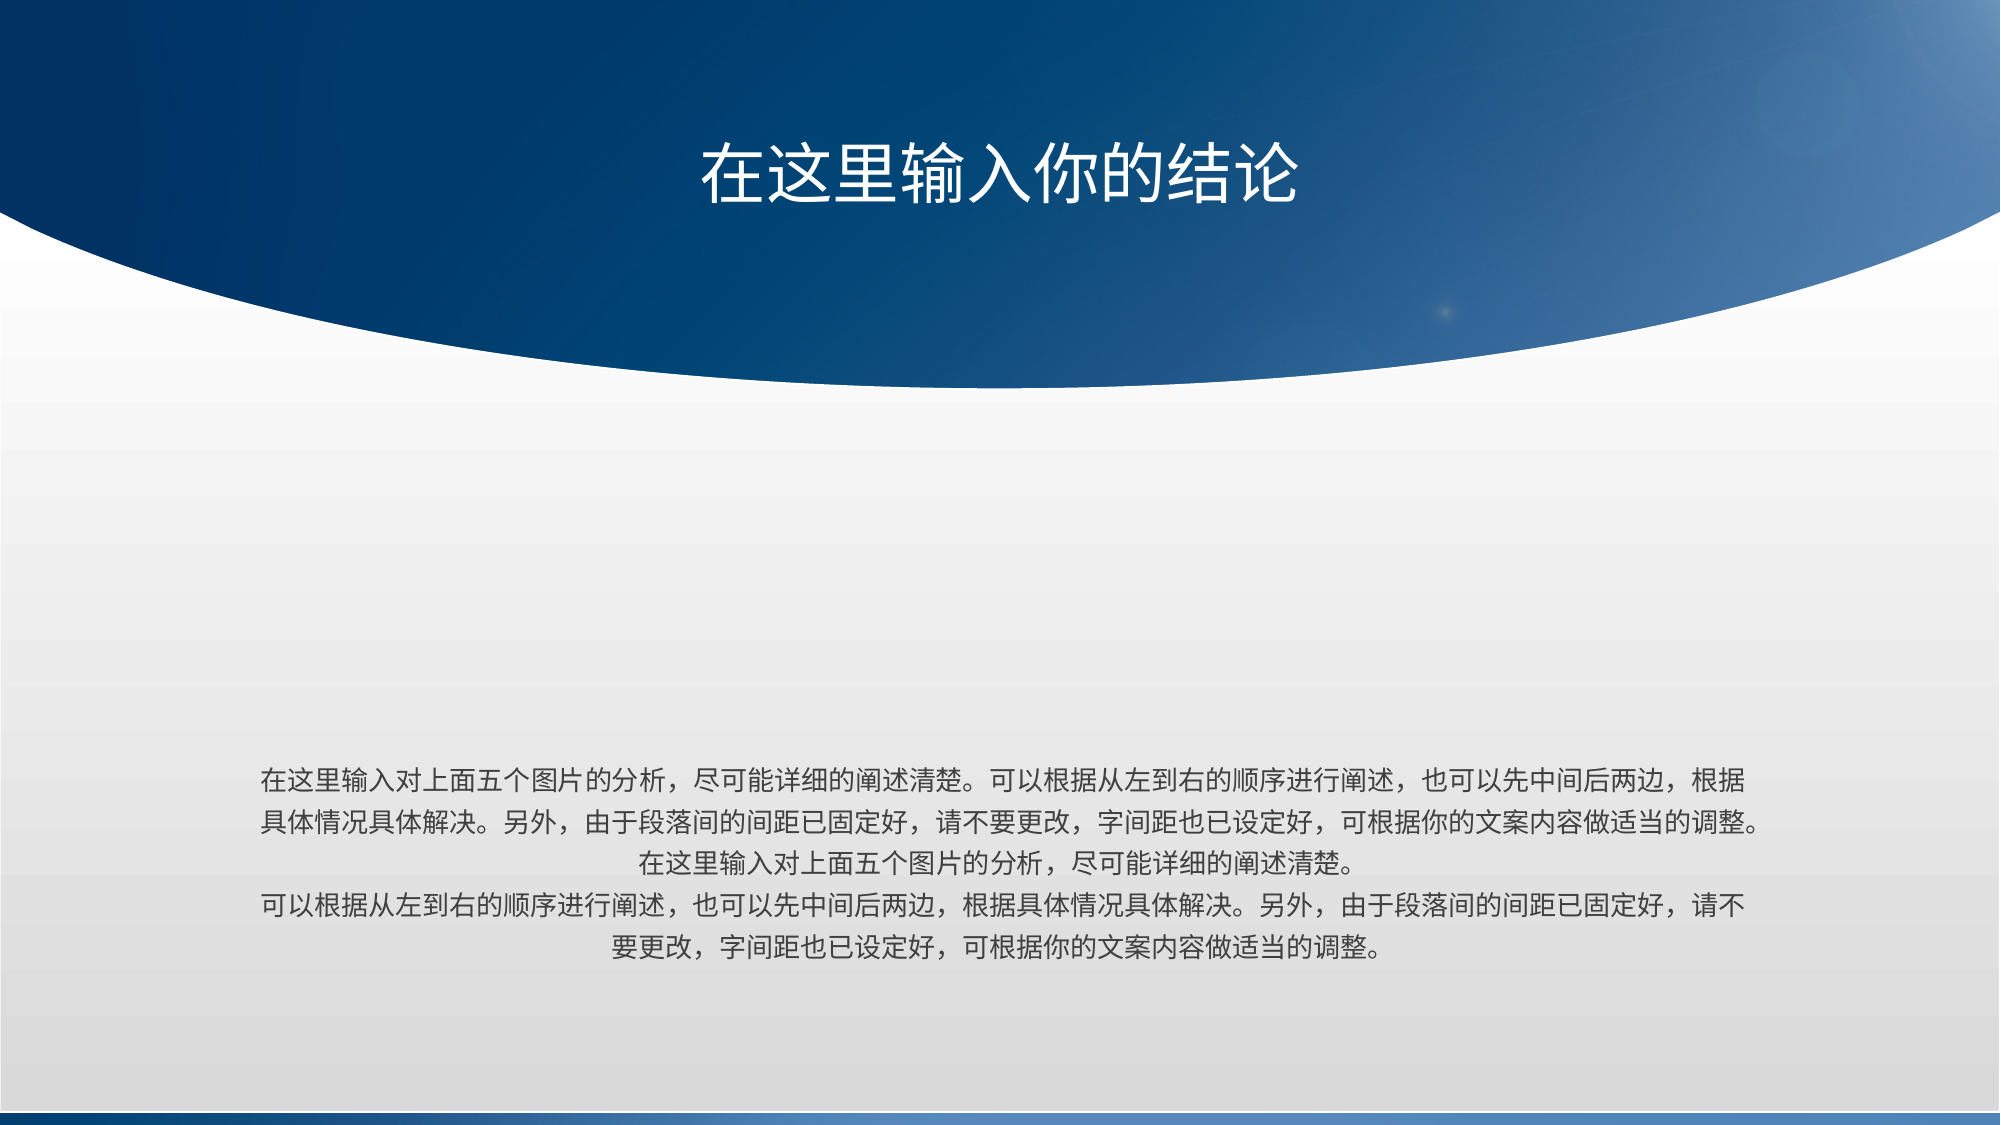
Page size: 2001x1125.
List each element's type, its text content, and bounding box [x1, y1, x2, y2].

text_box 在这里输入你的结论 [514, 124, 1485, 220]
text_box [0, 212, 2000, 1112]
picture [0, 1113, 2000, 1125]
picture [0, 0, 2000, 389]
